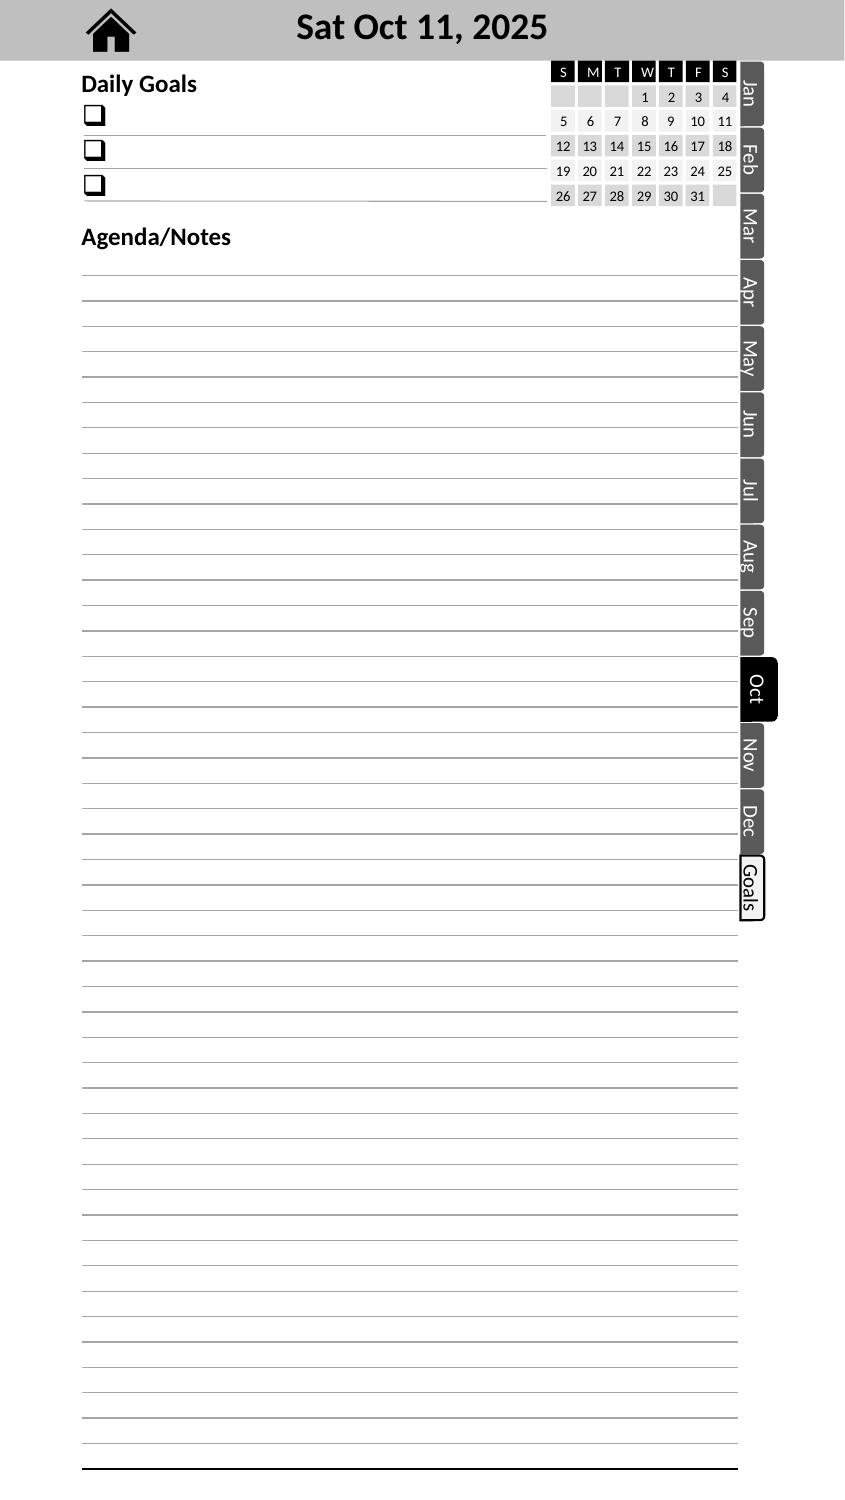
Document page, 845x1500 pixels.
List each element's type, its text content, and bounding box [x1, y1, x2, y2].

list Sat Oct 11, 2025 [190, 0, 655, 61]
picture [82, 1, 140, 59]
